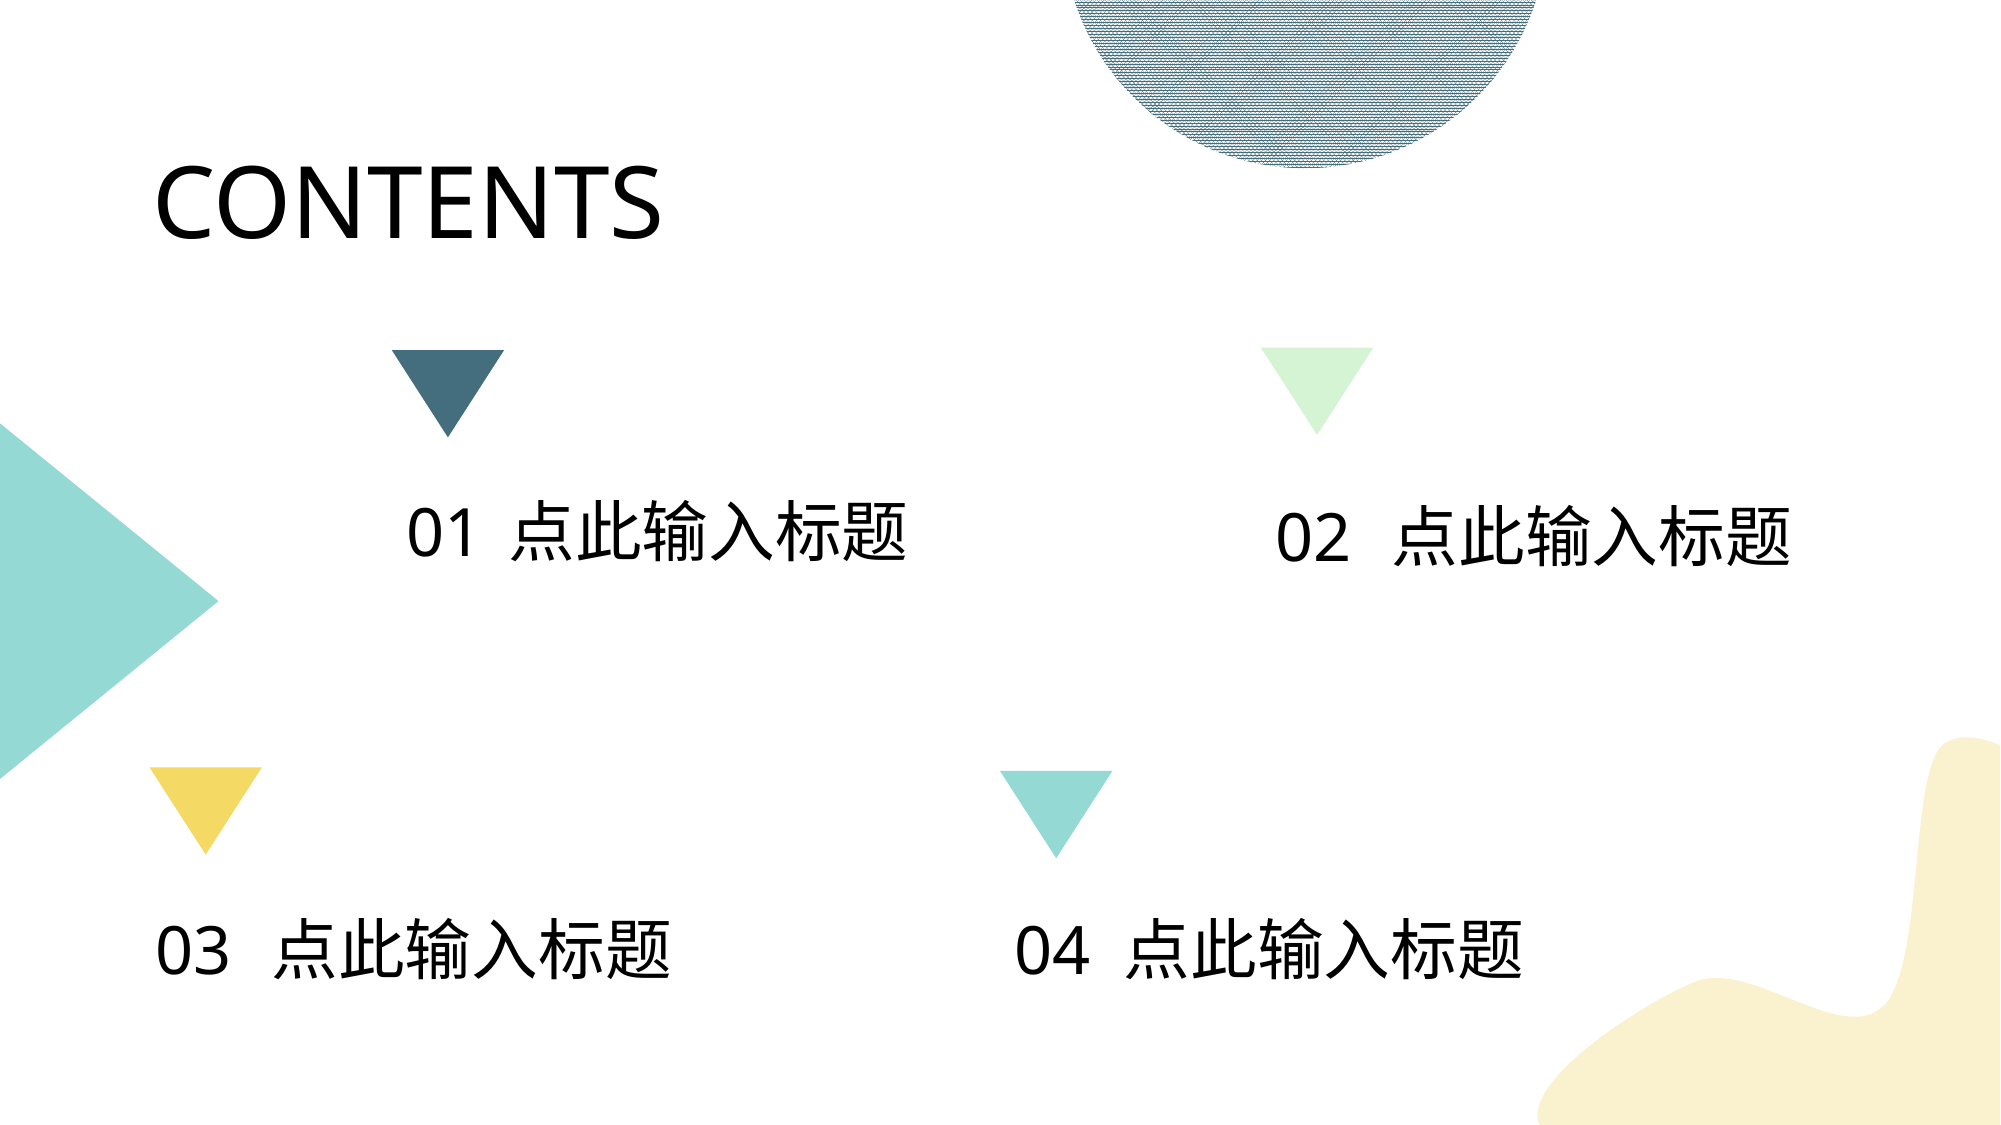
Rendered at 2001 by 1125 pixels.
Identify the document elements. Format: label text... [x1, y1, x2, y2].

text_box [1536, 736, 2000, 1125]
text_box [1258, 346, 1376, 437]
text_box 点此输入标题 [1125, 900, 1624, 996]
text_box [998, 769, 1115, 861]
text_box [0, 422, 221, 781]
text_box 点此输入标题 [1386, 487, 1892, 582]
text_box 04 [999, 900, 1125, 996]
text_box [389, 348, 507, 440]
text_box 点此输入标题 [266, 900, 771, 996]
text_box [147, 766, 264, 857]
text_box 01 [391, 482, 517, 578]
text_box [1073, 0, 1538, 170]
text_box 点此输入标题 [517, 482, 1008, 578]
text_box 03 [140, 900, 266, 996]
text_box CONTENTS [137, 131, 728, 266]
text_box 02 [1260, 487, 1386, 582]
